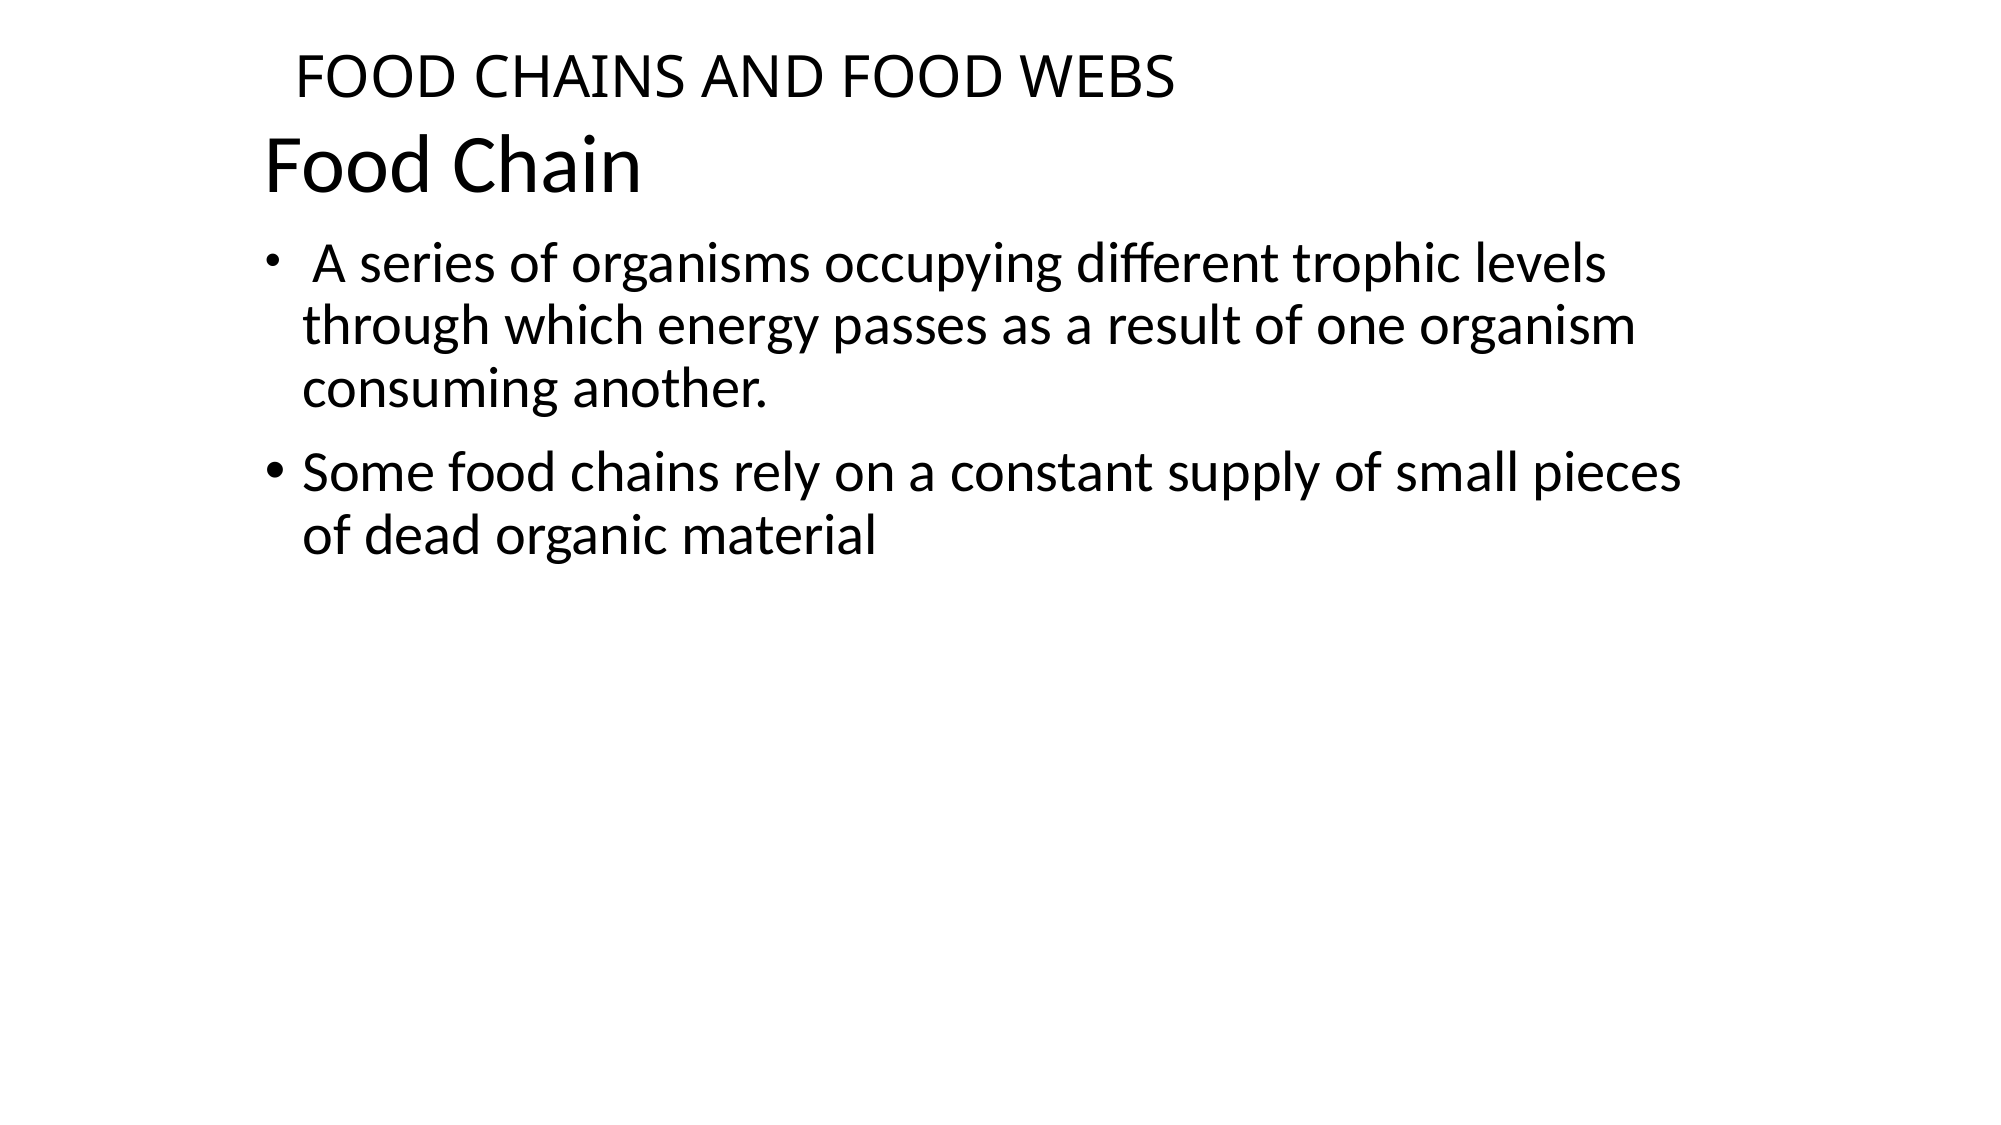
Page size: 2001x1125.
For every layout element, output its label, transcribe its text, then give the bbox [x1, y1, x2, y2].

title FOOD CHAINS AND FOOD WEBS [279, 31, 1709, 113]
list Food Chain A series of organisms occupying different trophic levels through which energy passes as a result of one organism consuming another. Some food chains rely on a constant supply of small pieces of dead organic material [249, 113, 1750, 1090]
